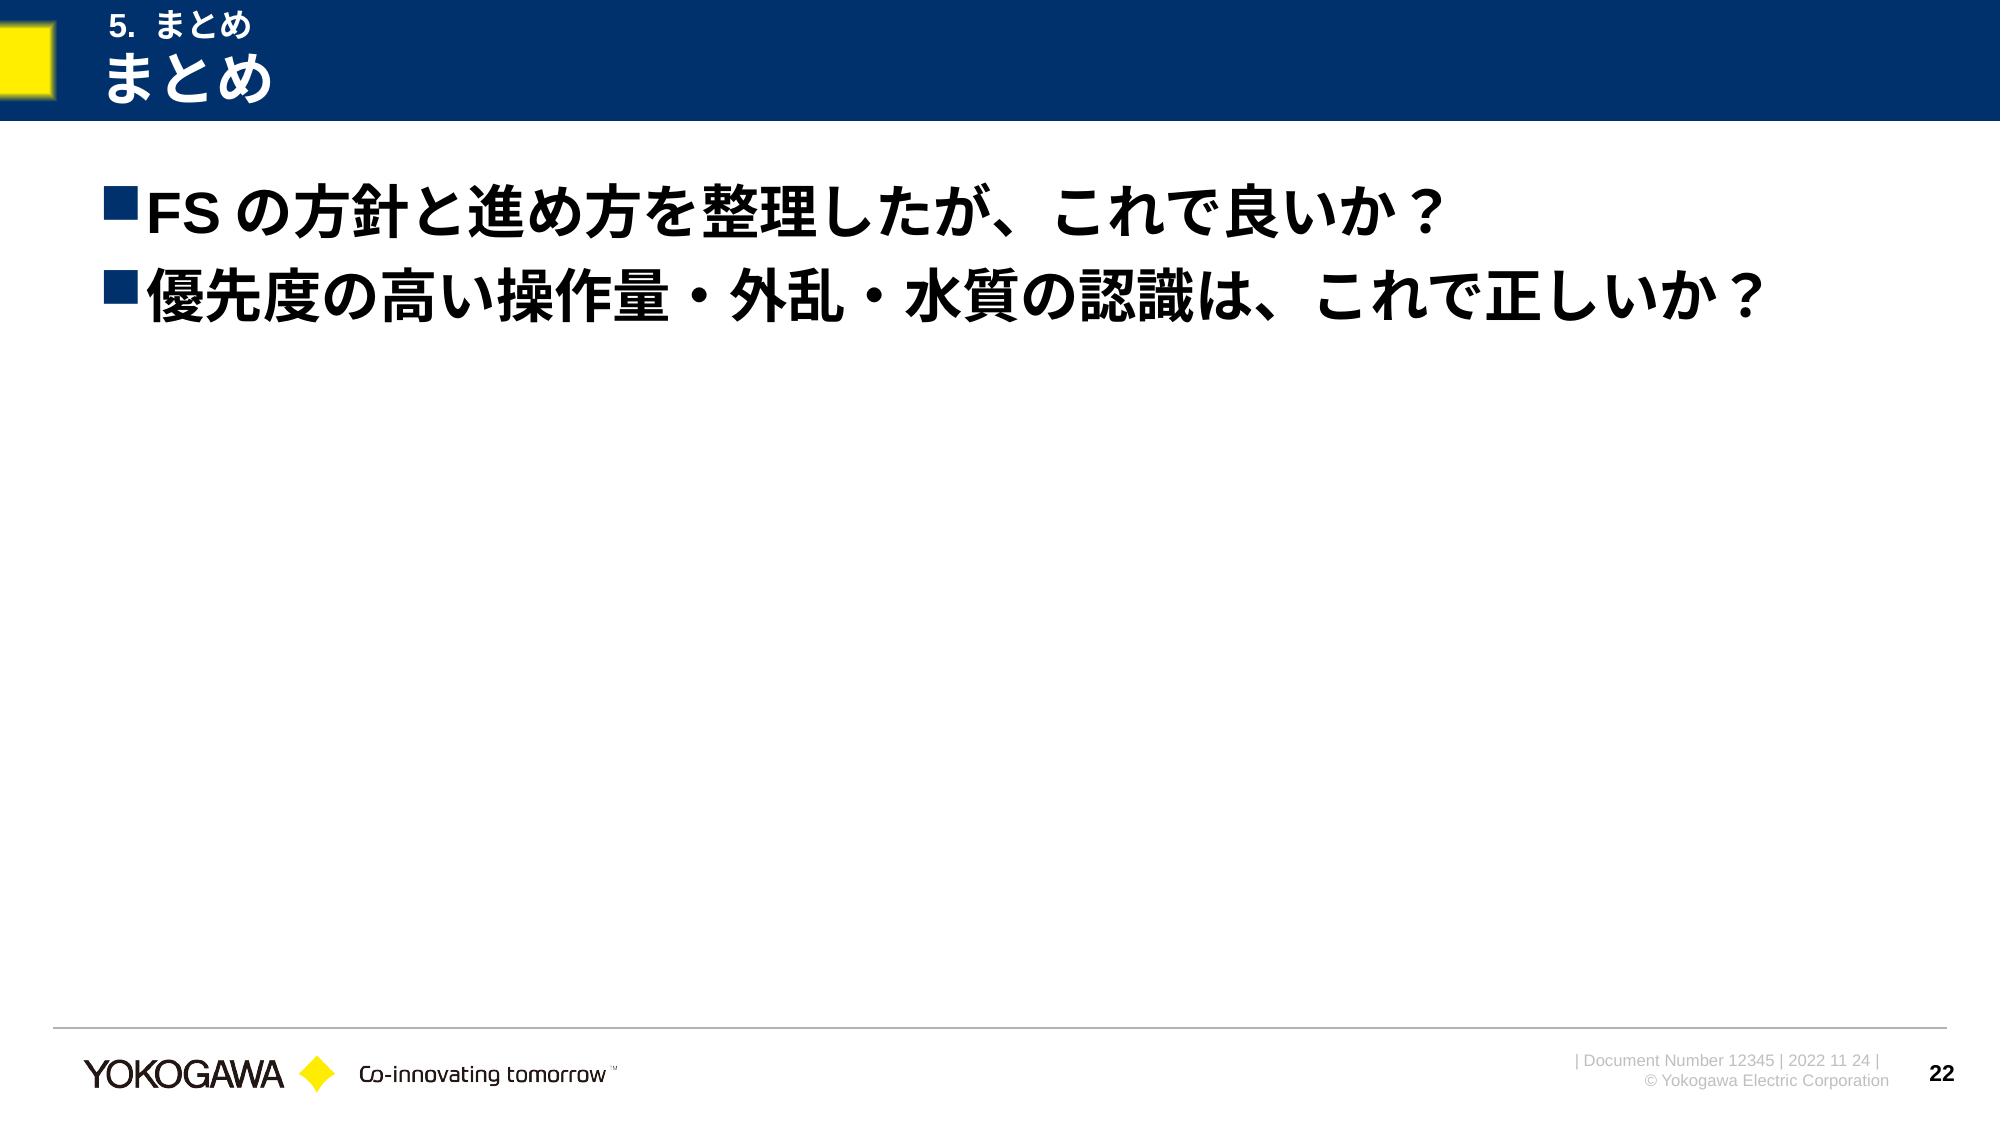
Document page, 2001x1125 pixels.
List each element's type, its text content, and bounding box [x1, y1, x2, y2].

list FSの方針と進め方を整理したが、これで良いか？ 優先度の高い操作量・外乱・水質の認識は、これで正しいか？ [84, 175, 1946, 374]
picture [83, 1055, 617, 1093]
picture [0, 6, 69, 115]
title まとめ [84, 38, 1955, 124]
text_box 5. まとめ [93, 0, 836, 52]
slide_number 22 [1904, 1042, 1970, 1103]
